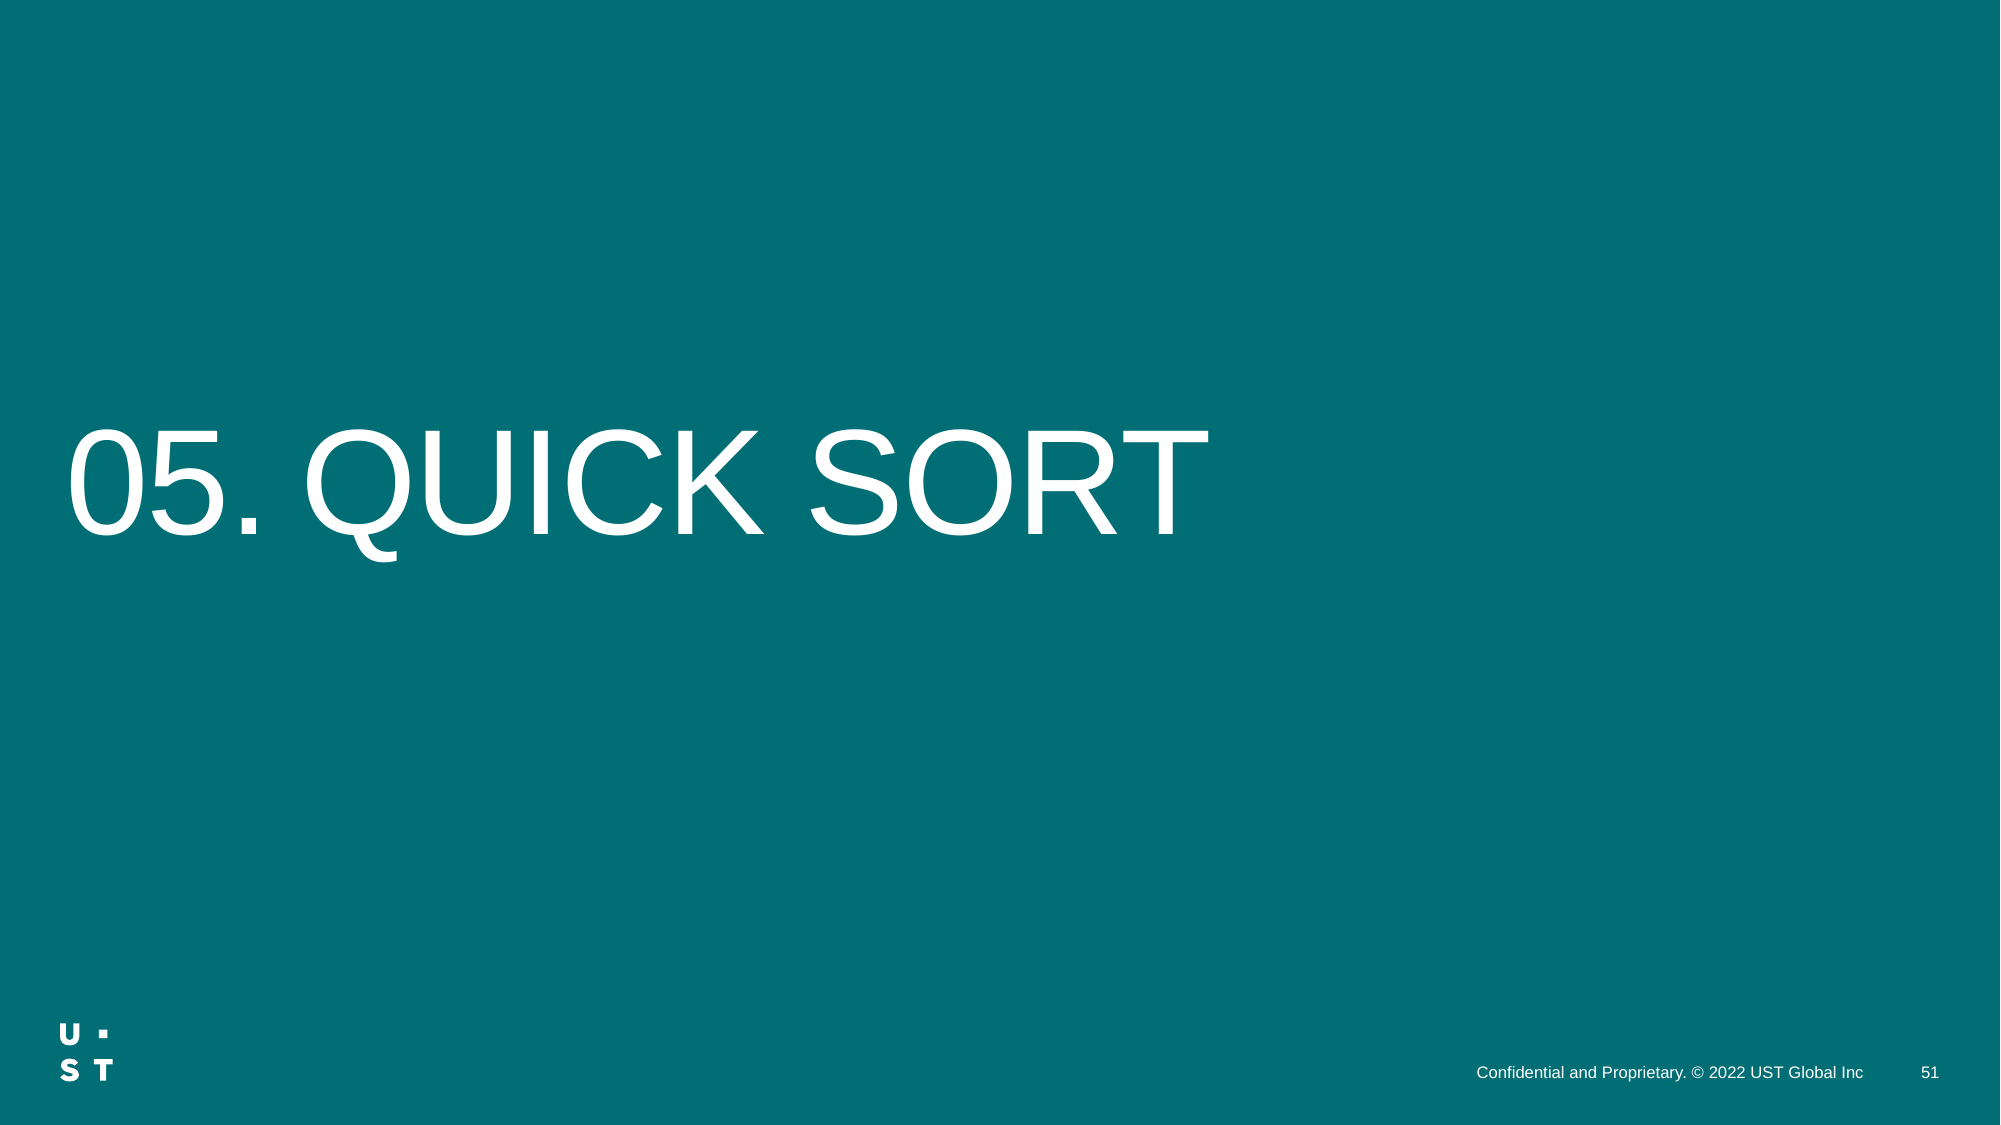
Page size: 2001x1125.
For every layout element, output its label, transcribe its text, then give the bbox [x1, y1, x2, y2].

title QUICK SORT [300, 412, 1940, 998]
list 05. [60, 412, 270, 998]
